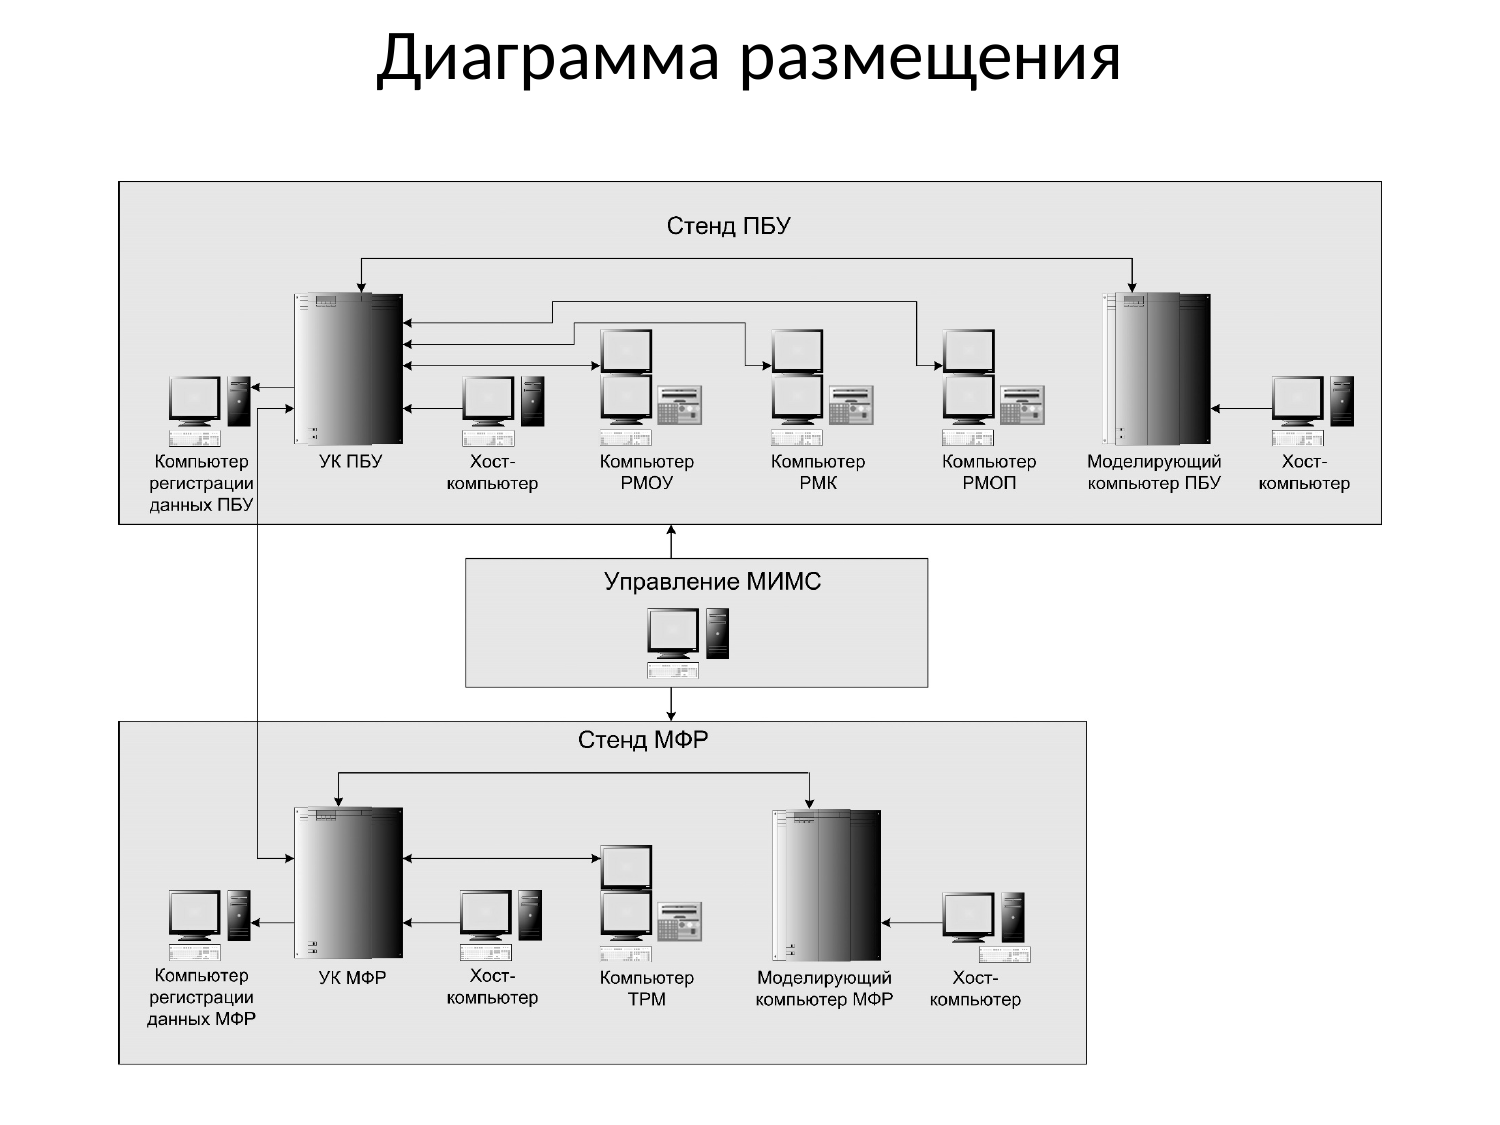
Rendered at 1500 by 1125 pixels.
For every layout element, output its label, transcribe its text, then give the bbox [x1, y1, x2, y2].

picture [117, 148, 1383, 1097]
title Диаграмма размещения [0, 0, 1500, 102]
